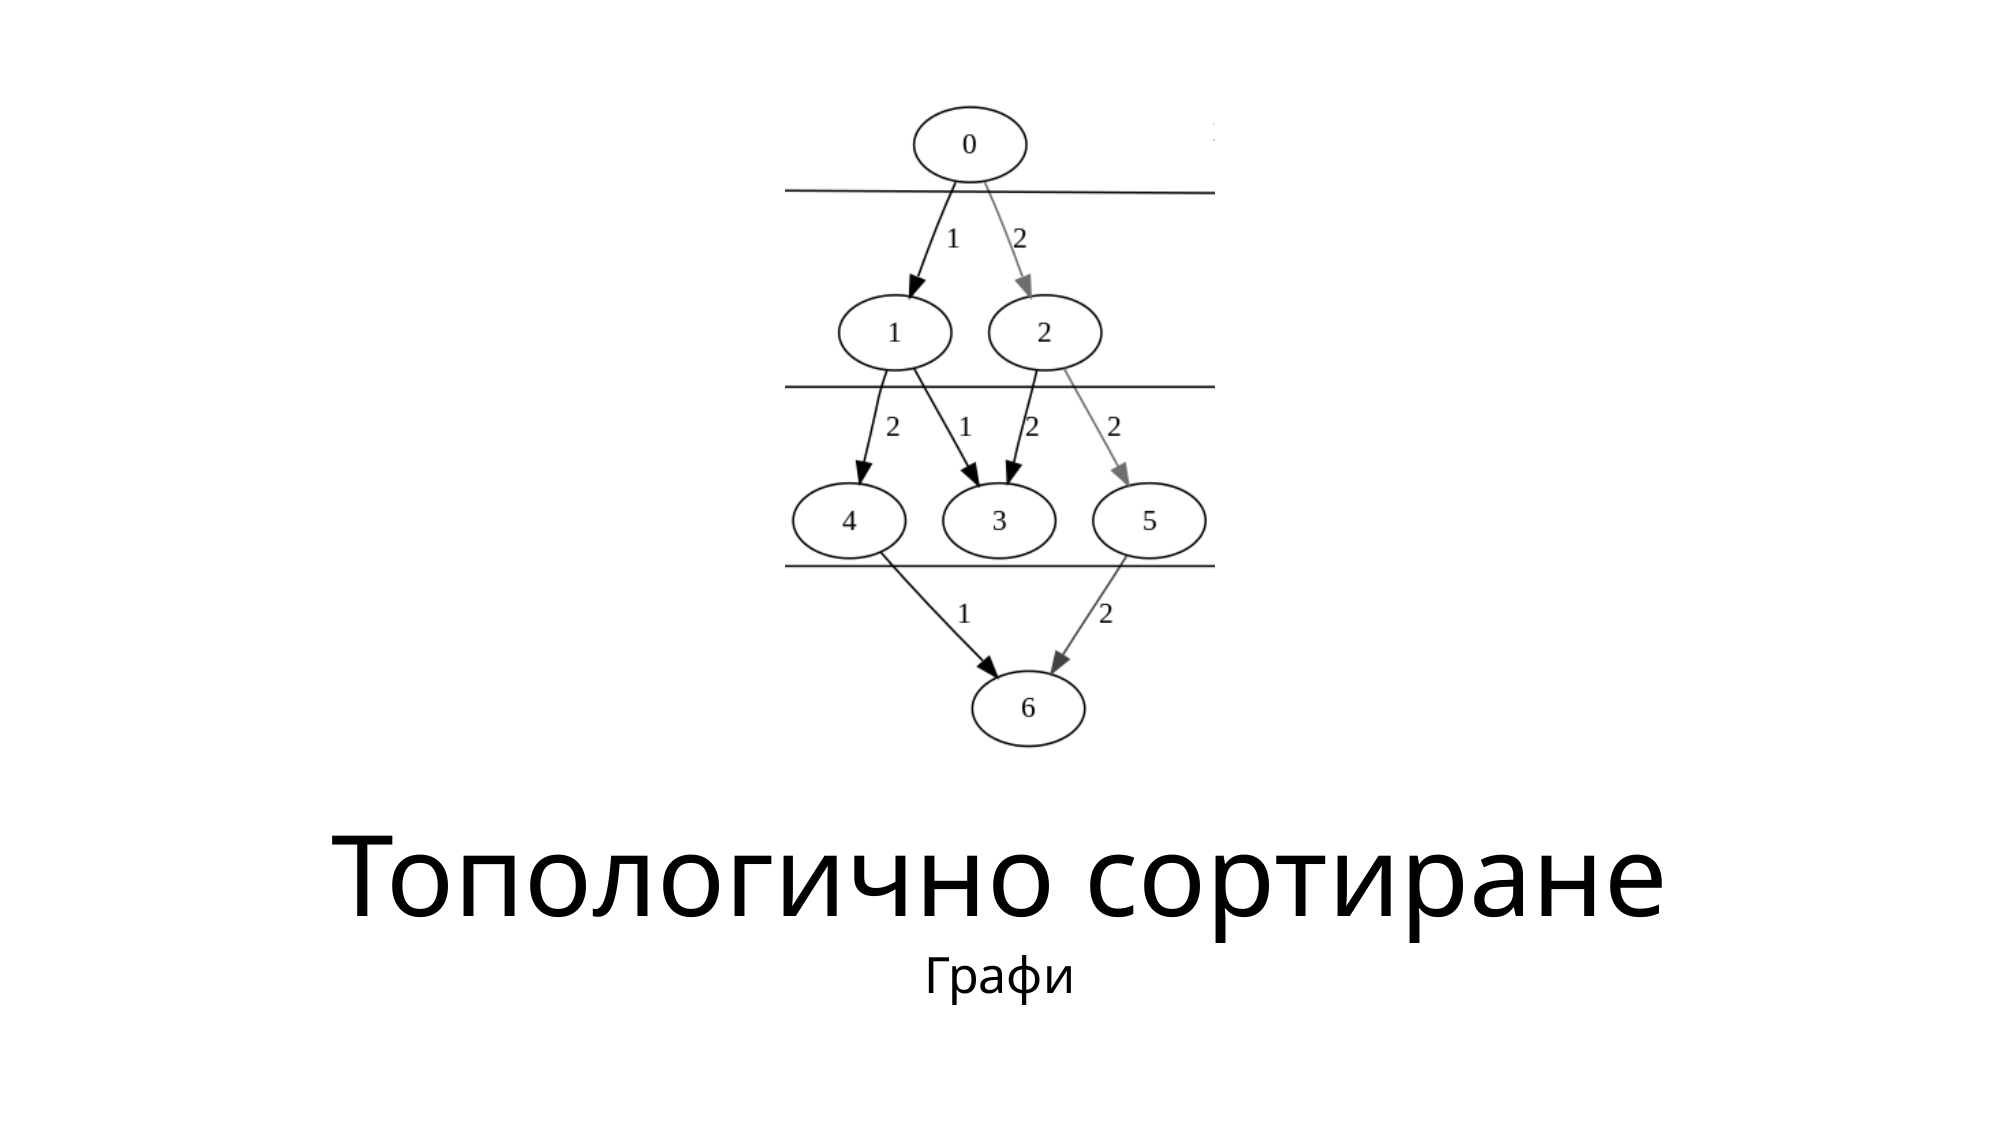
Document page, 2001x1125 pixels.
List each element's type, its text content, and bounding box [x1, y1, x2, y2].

title Топологично сортиране [149, 812, 1851, 944]
list Графи [149, 944, 1851, 1062]
picture [785, 99, 1215, 754]
